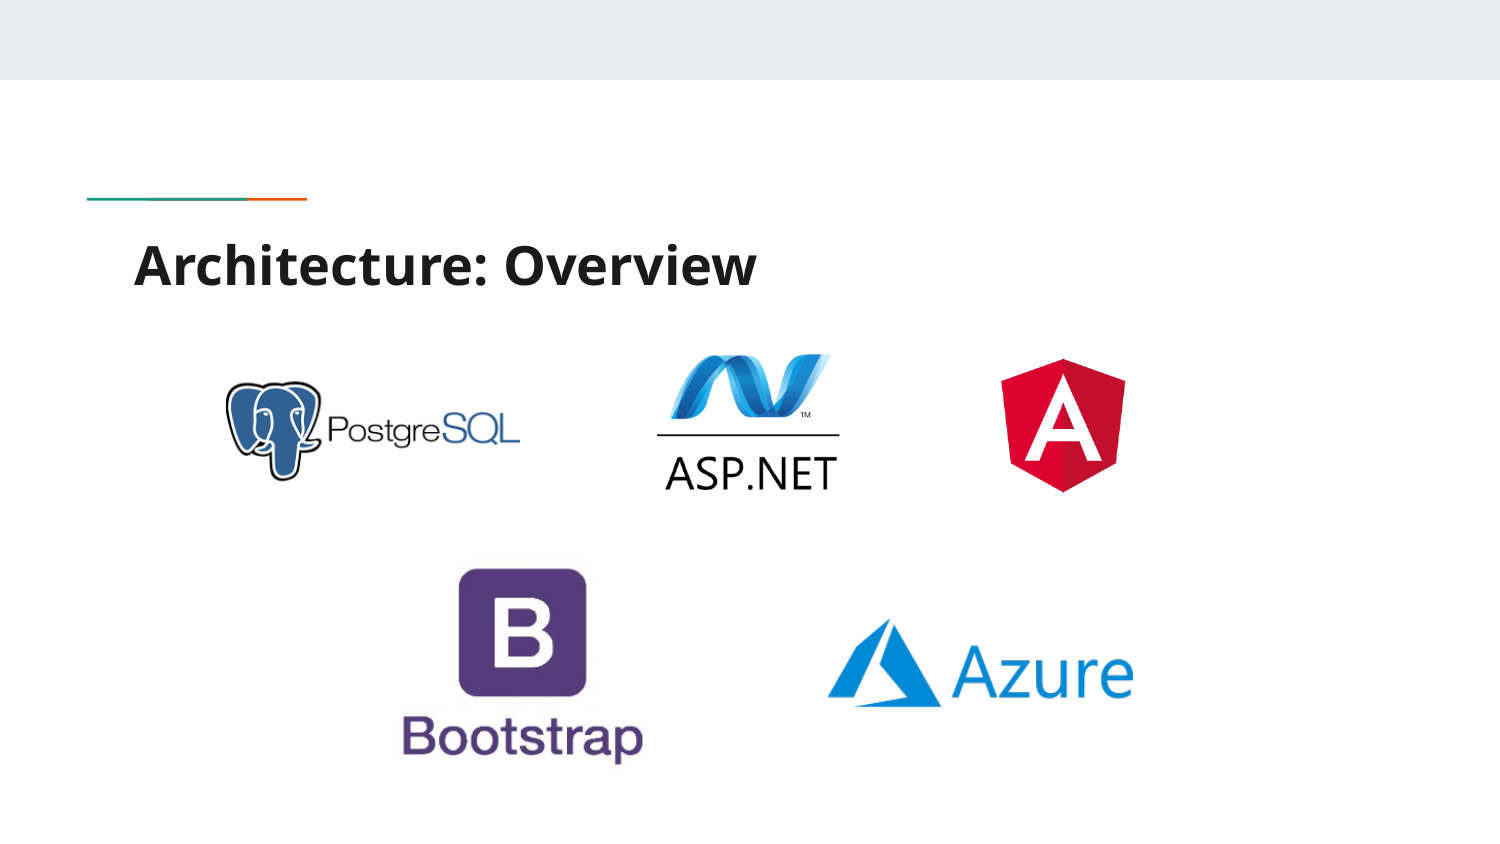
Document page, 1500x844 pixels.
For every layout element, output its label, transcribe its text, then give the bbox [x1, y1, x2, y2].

picture [652, 333, 847, 529]
picture [391, 557, 654, 776]
picture [225, 340, 520, 522]
picture [819, 557, 1147, 776]
title Architecture: Overview [119, 216, 1381, 305]
picture [979, 338, 1147, 505]
